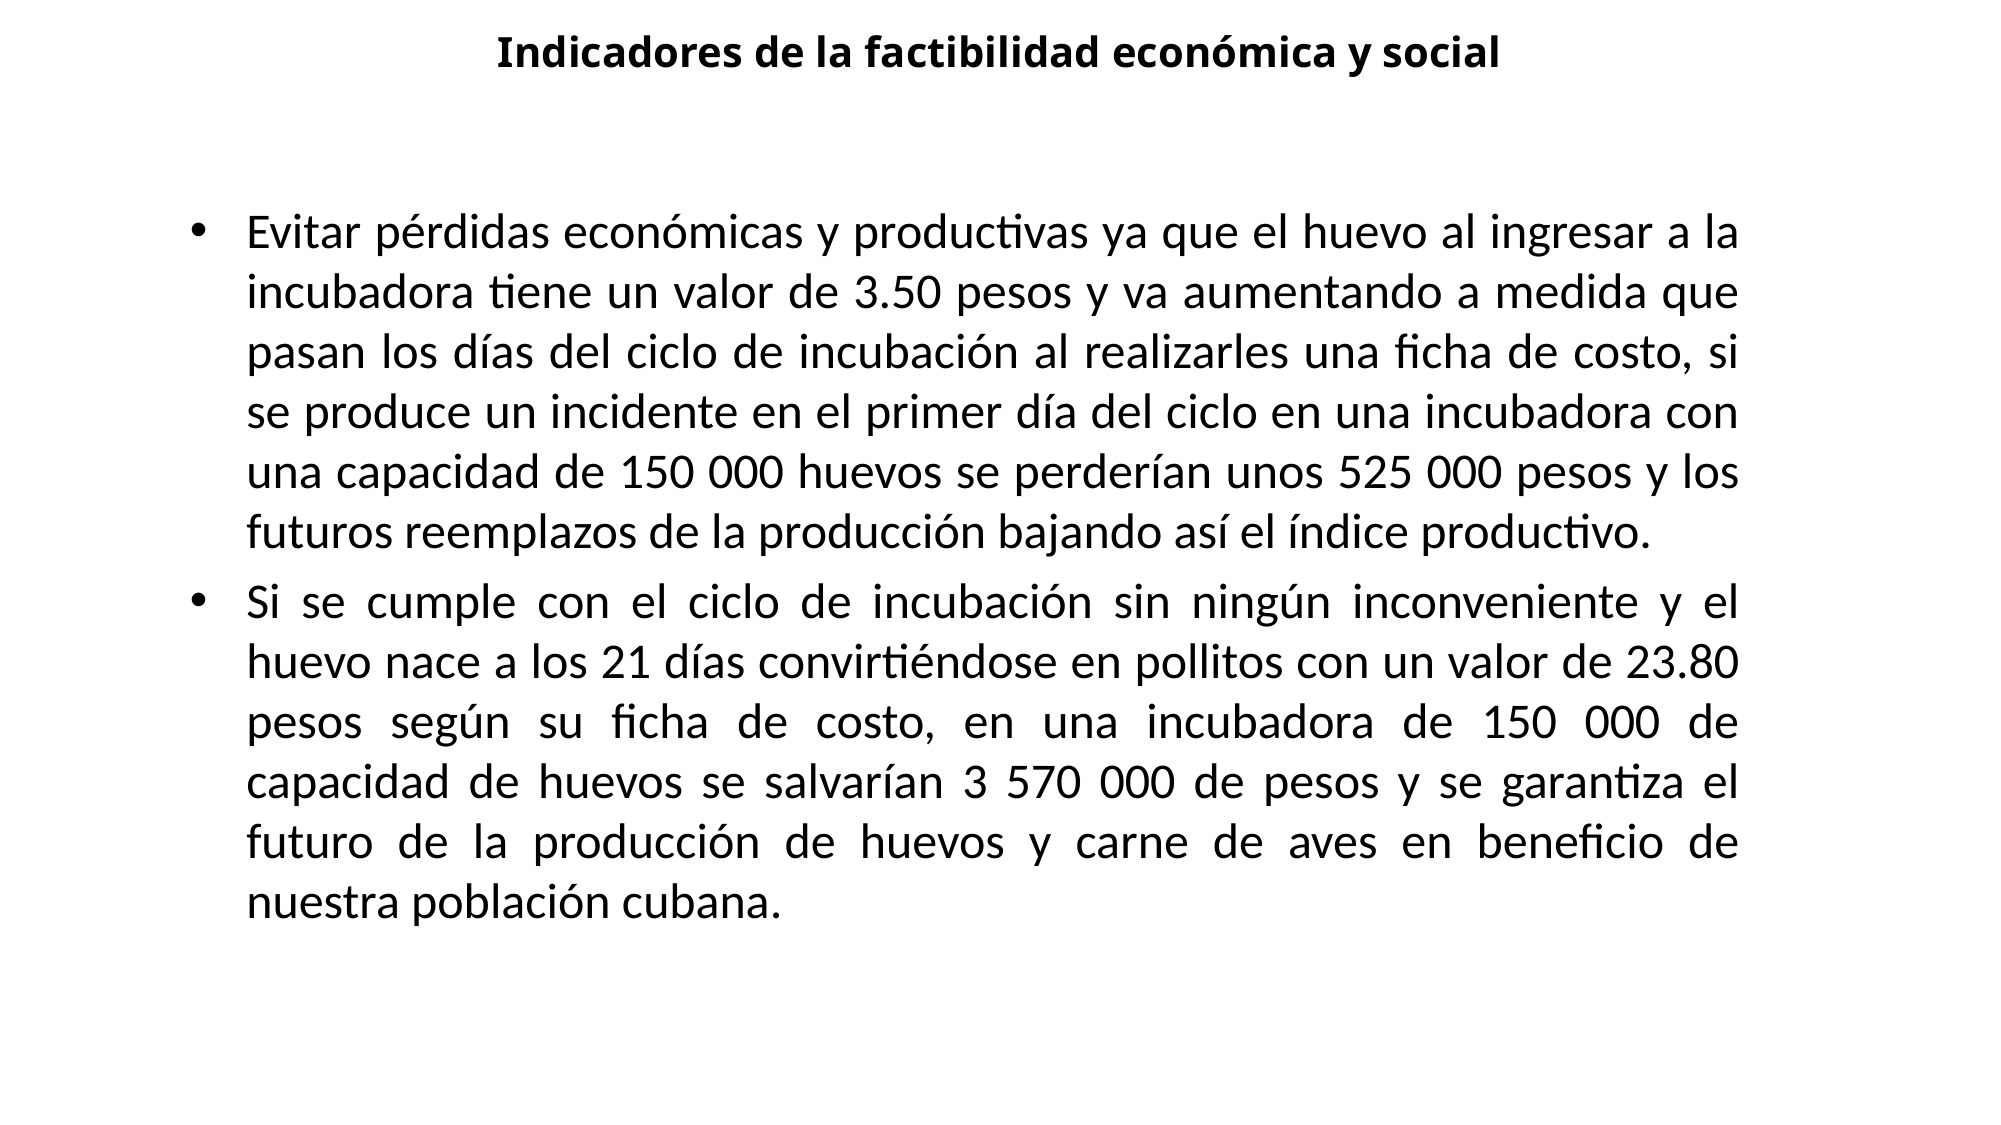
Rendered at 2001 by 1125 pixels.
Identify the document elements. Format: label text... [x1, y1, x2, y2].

text_box Evitar pérdidas económicas y productivas ya que el huevo al ingresar a la incubadora tiene un valor de 3.50 pesos y va aumentando a medida que pasan los días del ciclo de incubación al realizarles una ficha de costo, si se produce un incidente en el primer día del ciclo en una incubadora con una capacidad de 150 000 huevos se perderían unos 525 000 pesos y los futuros reemplazos de la producción bajando así el índice productivo. Si se cumple con el ciclo de incubación sin ningún inconveniente y el huevo nace a los 21 días convirtiéndose en pollitos con un valor de 23.80 pesos según su ficha de costo, en una incubadora de 150 000 de capacidad de huevos se salvarían 3 570 000 de pesos y se garantiza el futuro de la producción de huevos y carne de aves en beneficio de nuestra población cubana. [174, 191, 1756, 934]
text_box Indicadores de la factibilidad económica y social [174, 23, 1825, 102]
